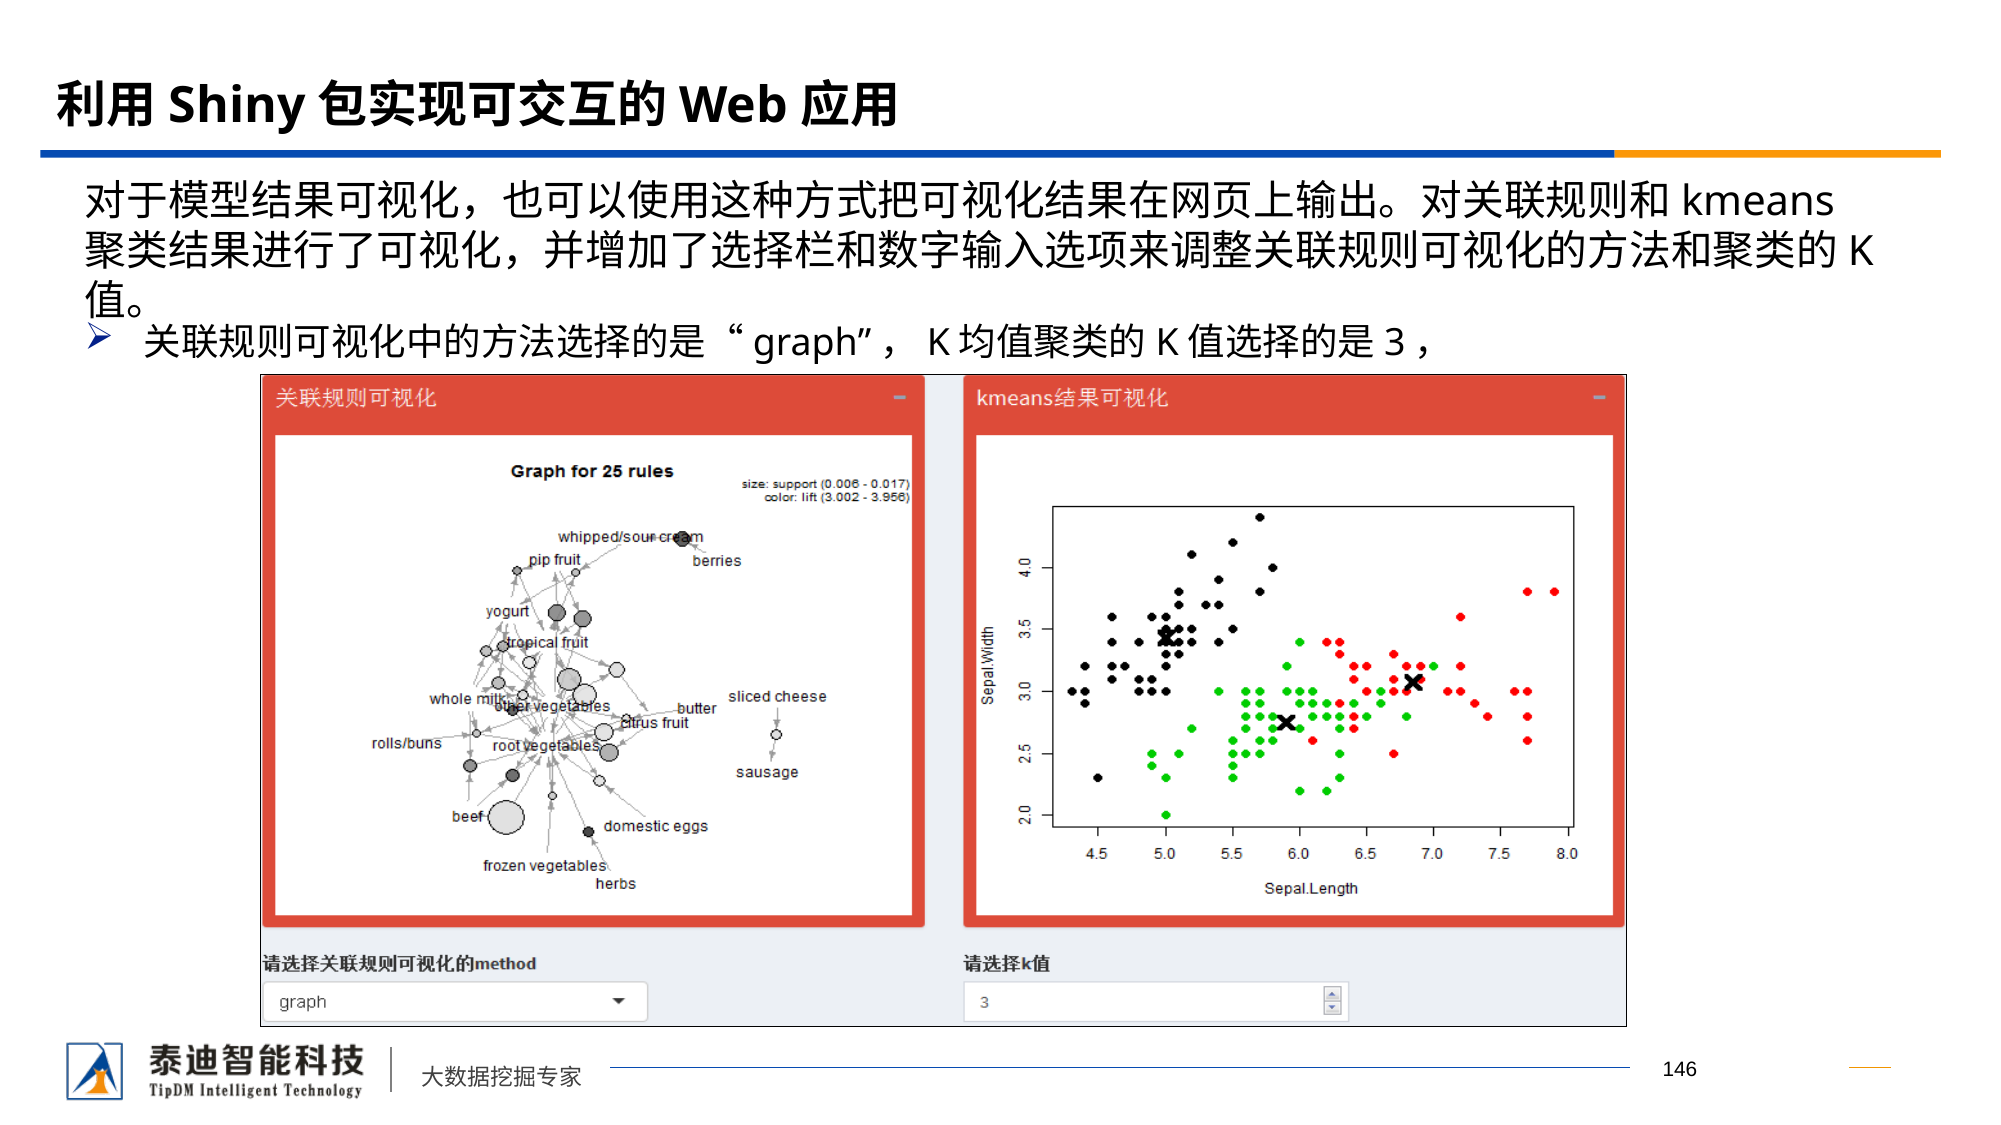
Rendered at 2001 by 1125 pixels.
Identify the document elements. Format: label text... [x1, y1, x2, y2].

list 对于模型结果可视化，也可以使用这种方式把可视化结果在网页上输出。对关联规则和kmeans聚类结果进行了可视化，并增加了选择栏和数字输入选项来调整关联规则可视化的方法和聚类的K值。 [69, 184, 1892, 255]
list 关联规则可视化中的方法选择的是“graph”，K均值聚类的K值选择的是3， [69, 287, 1892, 1005]
picture [260, 374, 1626, 1027]
picture [62, 1028, 368, 1107]
title 利用Shiny包实现可交互的Web应用 [41, 58, 1842, 146]
